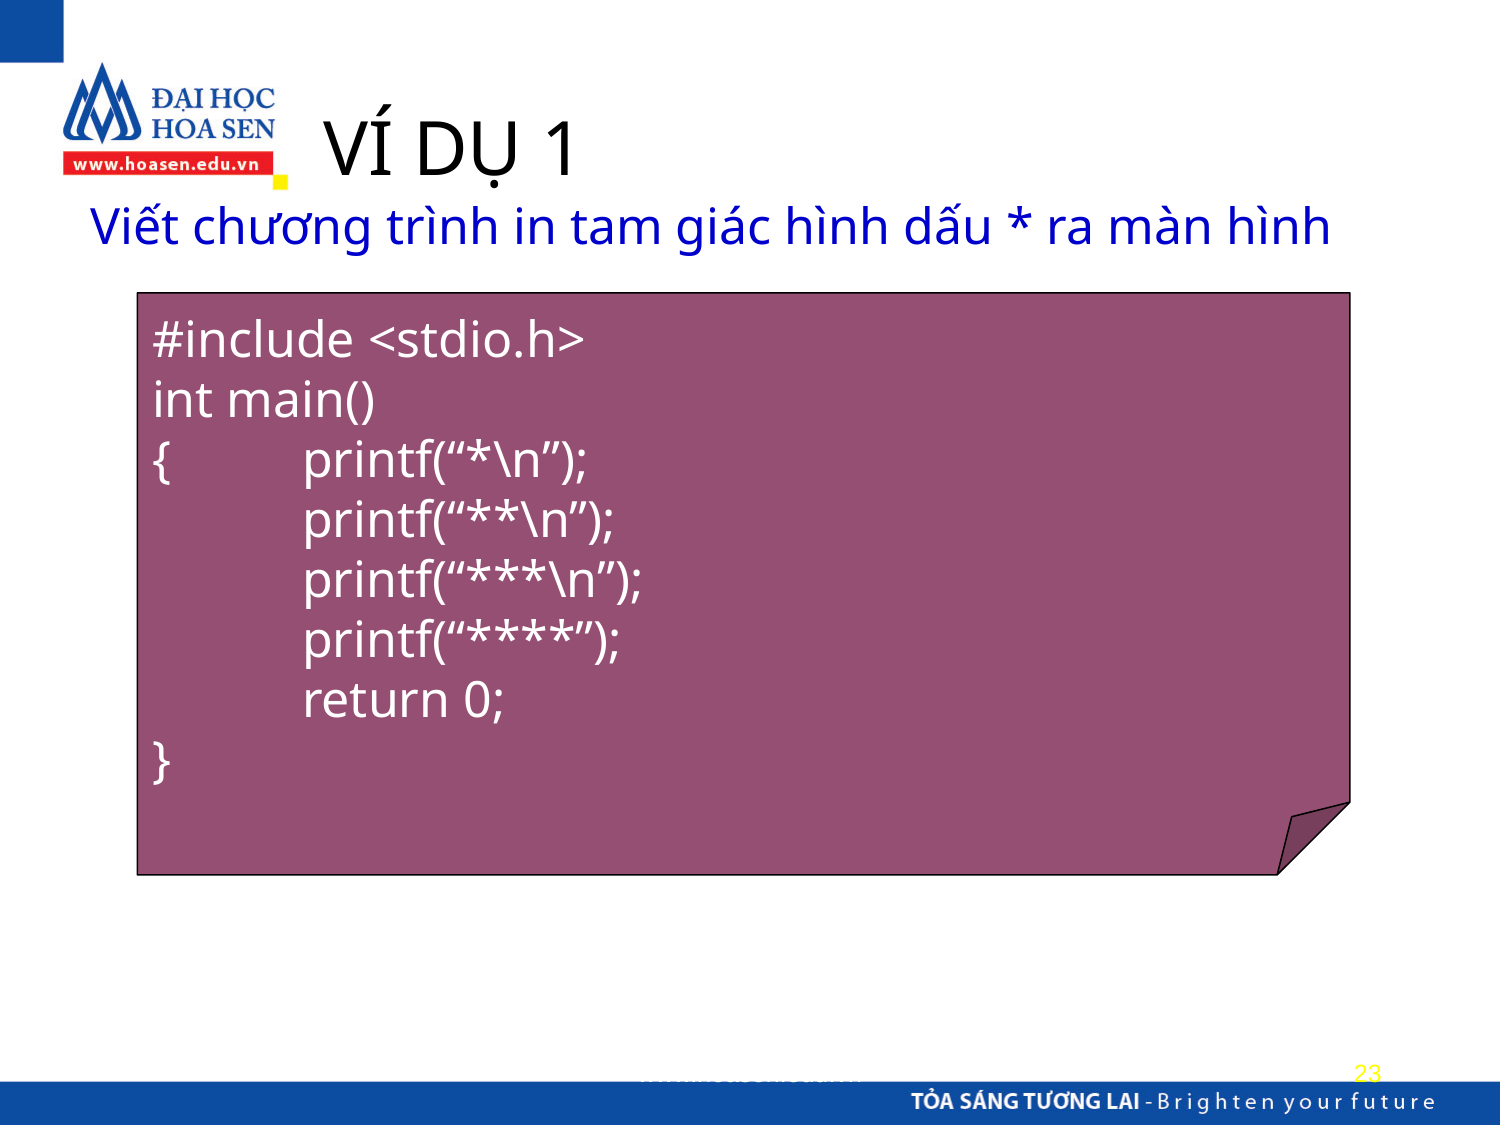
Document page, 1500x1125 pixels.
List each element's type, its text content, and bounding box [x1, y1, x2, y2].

text_box #include <stdio.h> int main() { printf(“*\n”); printf(“**\n”); printf(“***\n”); printf(“****”); return 0; } [137, 292, 1350, 875]
title VÍ DỤ 1 [308, 114, 1479, 189]
slide_number 23 [1059, 1042, 1397, 1103]
footer www.hoasen.edu.vn [496, 1042, 1004, 1103]
picture [0, 0, 1500, 1125]
text_box Viết chương trình in tam giác hình dấu * ra màn hình [62, 187, 1500, 263]
